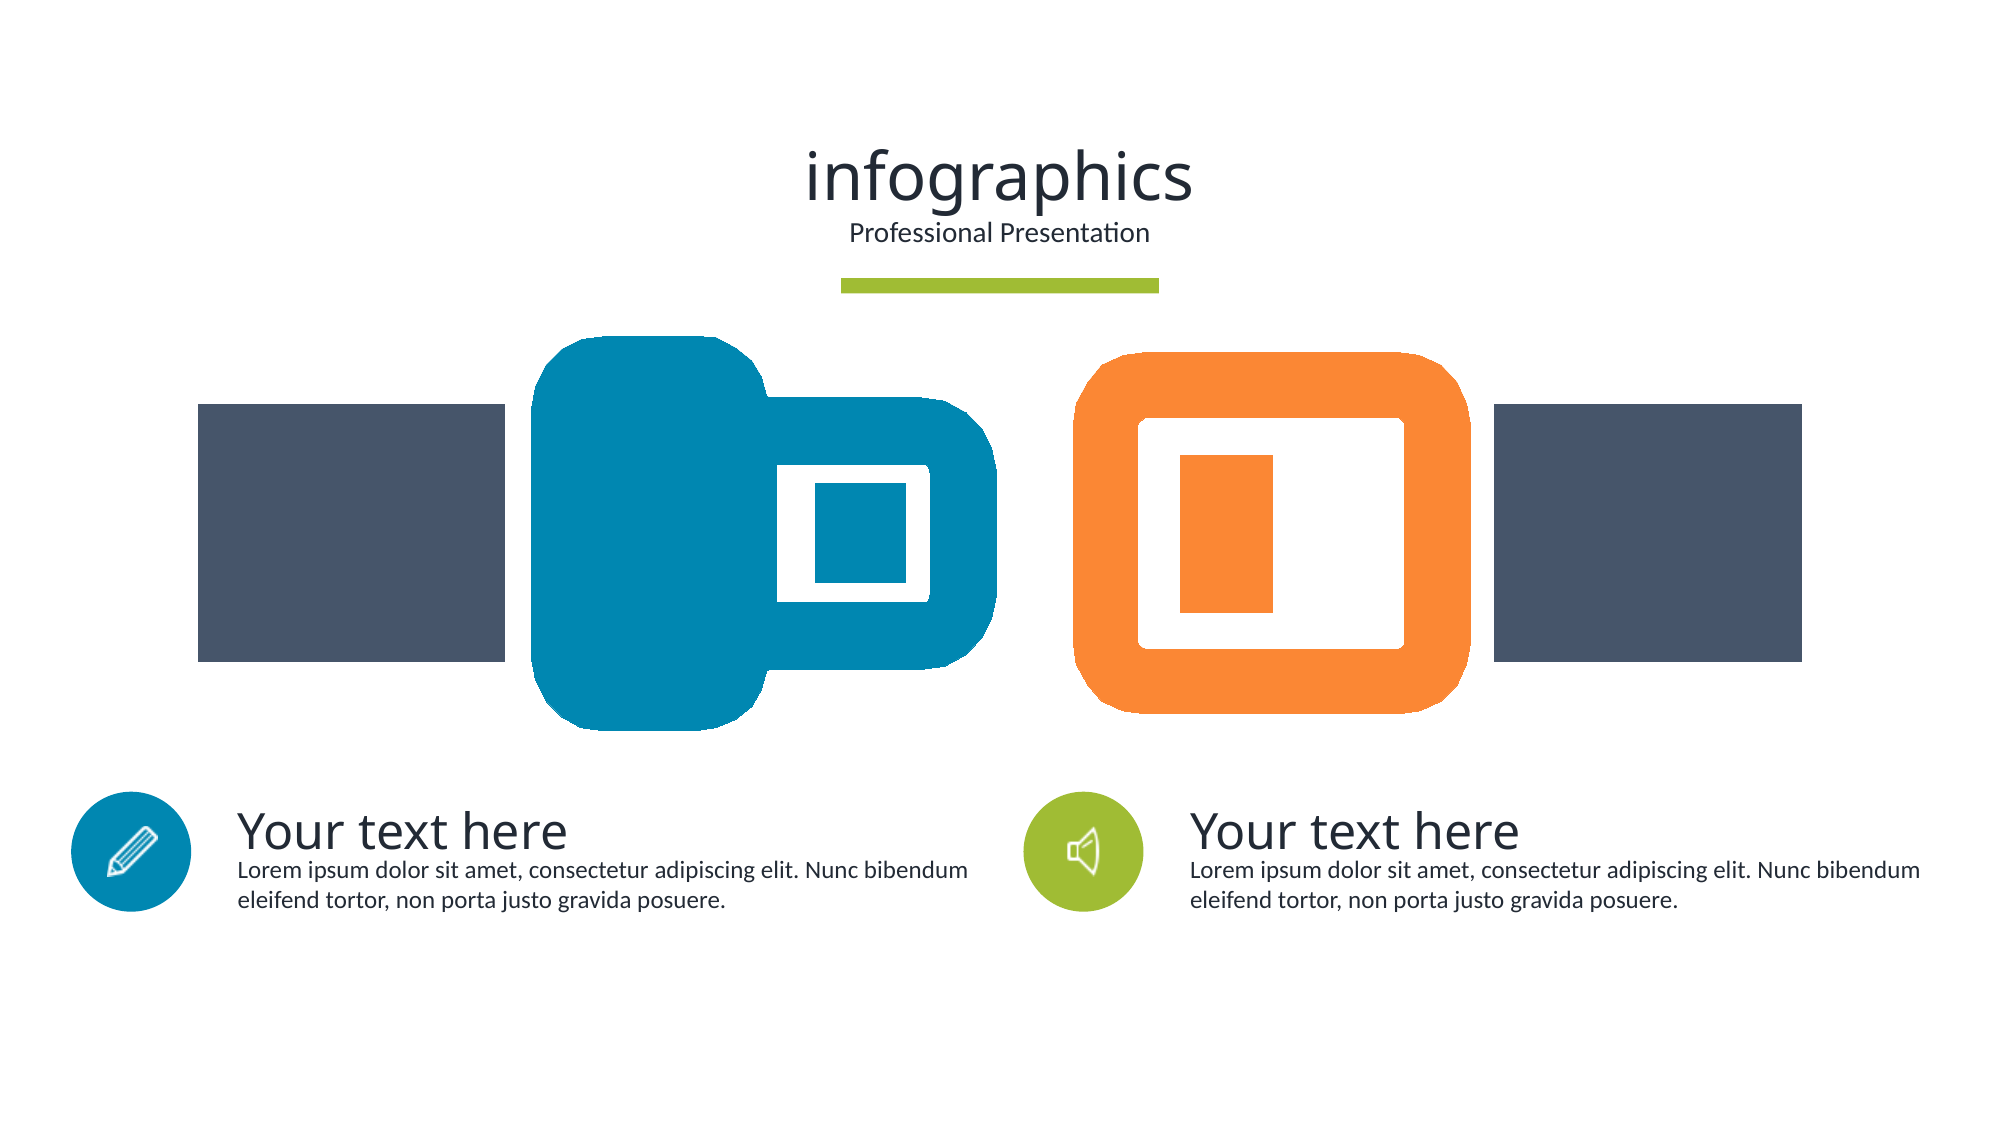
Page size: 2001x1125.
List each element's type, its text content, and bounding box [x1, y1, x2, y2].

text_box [198, 336, 1802, 731]
text_box [1022, 790, 1145, 913]
text_box Lorem ipsum dolor sit amet, consectetur adipiscing elit. Nunc bibendum eleifend tortor, non porta justo gravida posuere. [1175, 867, 1983, 922]
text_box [0, 126, 2000, 294]
picture [1058, 826, 1109, 877]
text_box Your text here [222, 791, 1031, 867]
text_box [70, 790, 193, 913]
text_box Lorem ipsum dolor sit amet, consectetur adipiscing elit. Nunc bibendum eleifend tortor, non porta justo gravida posuere. [222, 867, 1031, 922]
text_box Your text here [1175, 791, 1983, 867]
picture [108, 827, 157, 876]
